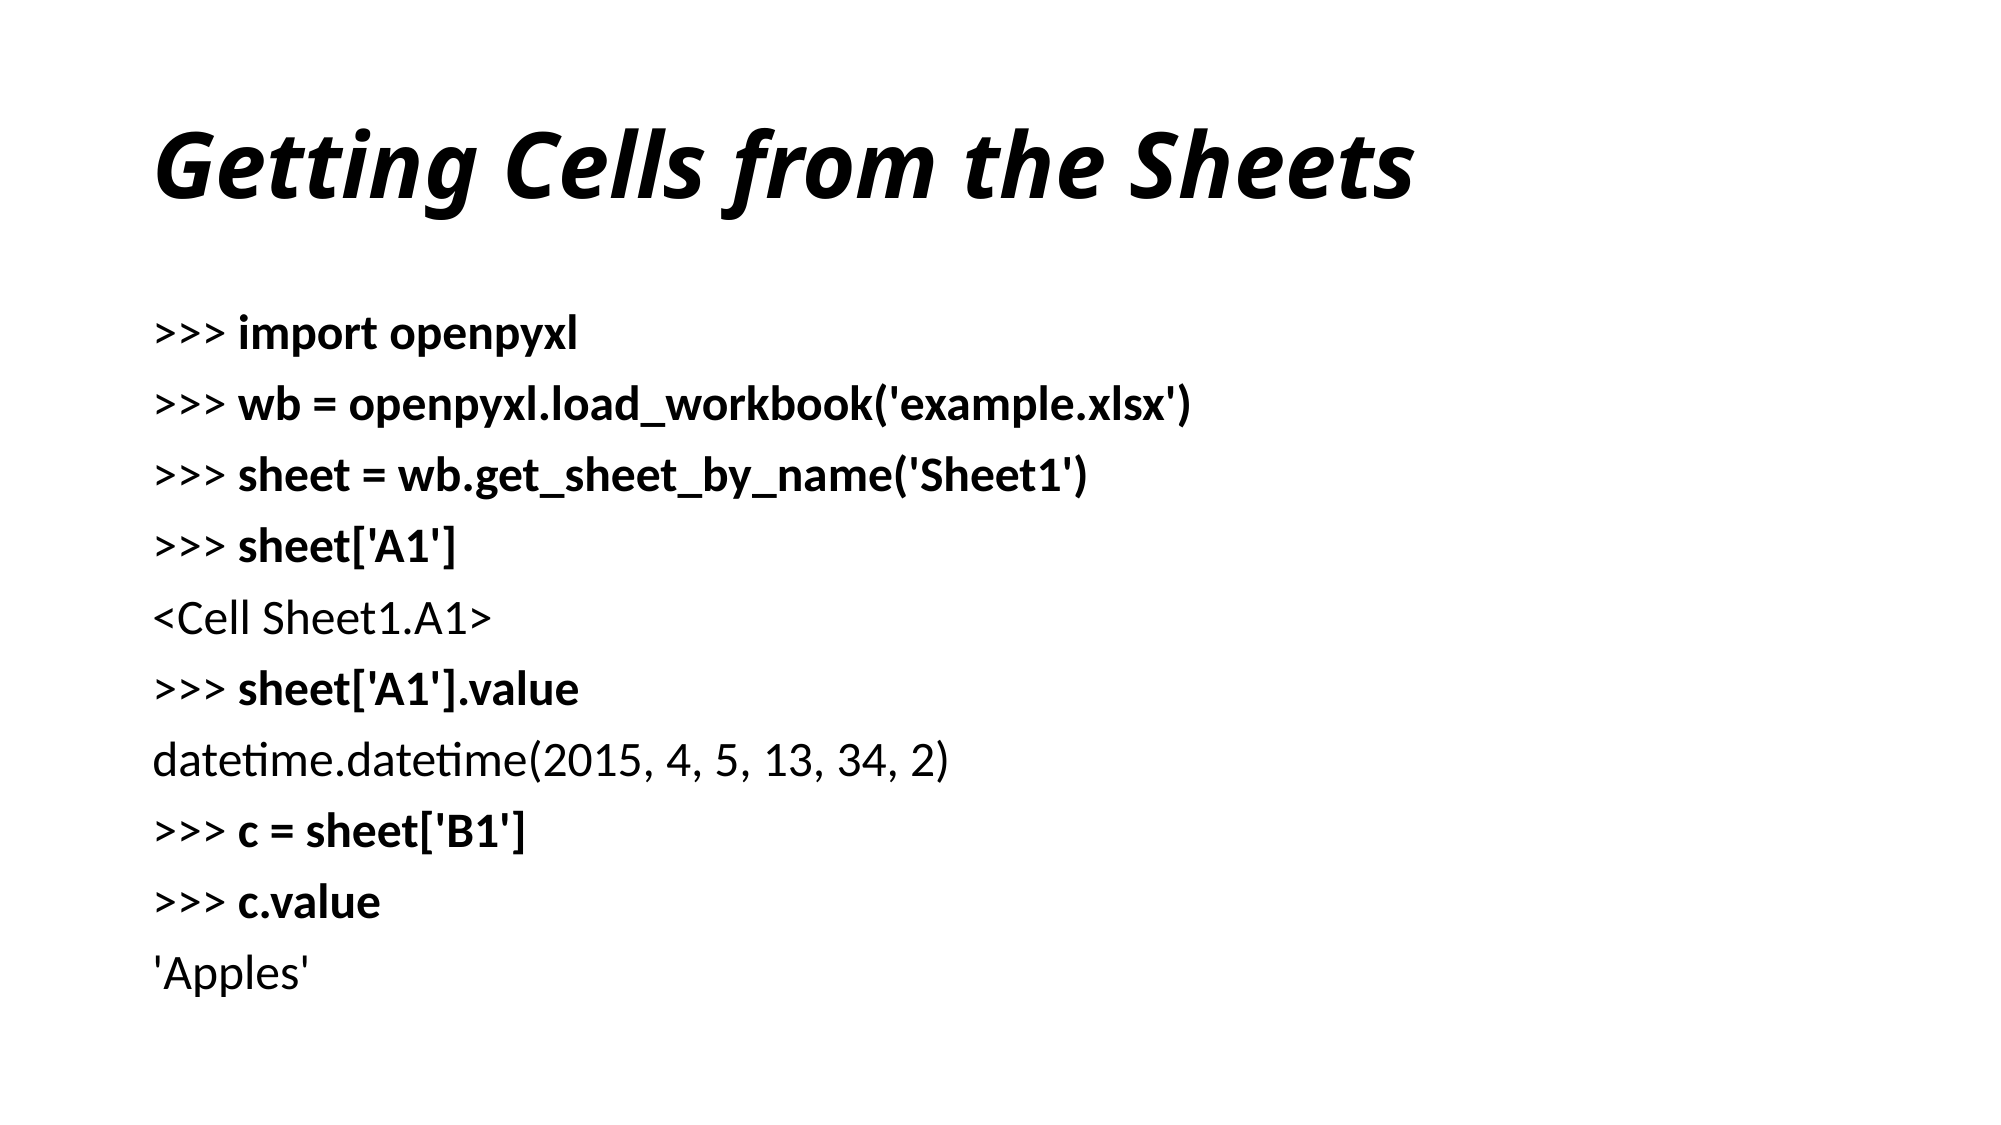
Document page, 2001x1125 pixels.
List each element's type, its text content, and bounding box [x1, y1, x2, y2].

list >>> import openpyxl >>> wb = openpyxl.load_workbook('example.xlsx') >>> sheet = wb.get_sheet_by_name('Sheet1') >>> sheet['A1'] <Cell Sheet1.A1> >>> sheet['A1'].value datetime.datetime(2015, 4, 5, 13, 34, 2) >>> c = sheet['B1'] >>> c.value 'Apples' [137, 299, 1863, 1014]
title Getting Cells from the Sheets [137, 59, 1863, 278]
